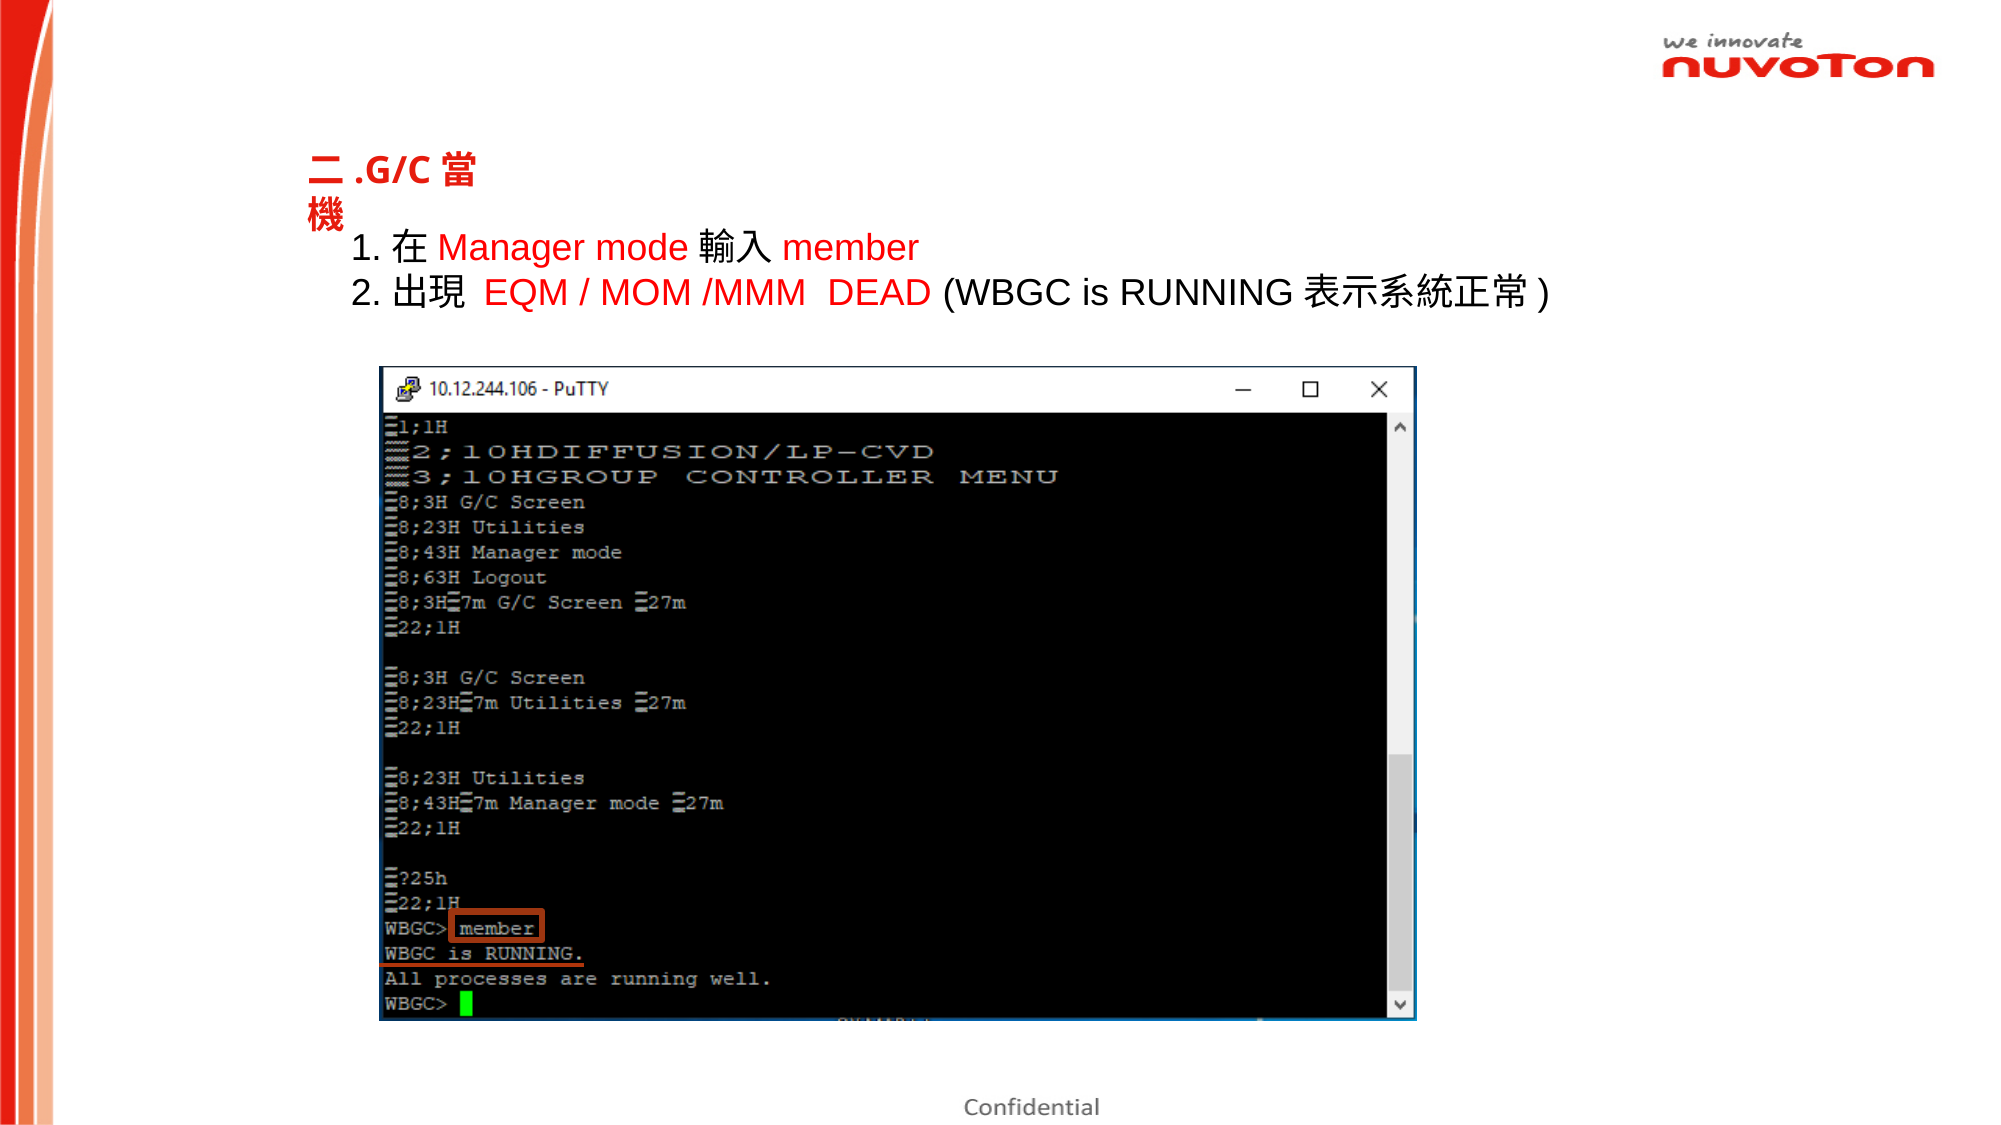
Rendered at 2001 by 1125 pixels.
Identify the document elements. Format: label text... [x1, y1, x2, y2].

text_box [378, 366, 1417, 1021]
picture [0, 0, 2000, 1125]
text_box 1.在Manager mode輸入member 2.出現 EQM / MOM /MMM DEAD (WBGC is RUNNING表示系統正常) [336, 215, 1620, 366]
text_box 二.G/C當機 [292, 138, 530, 244]
